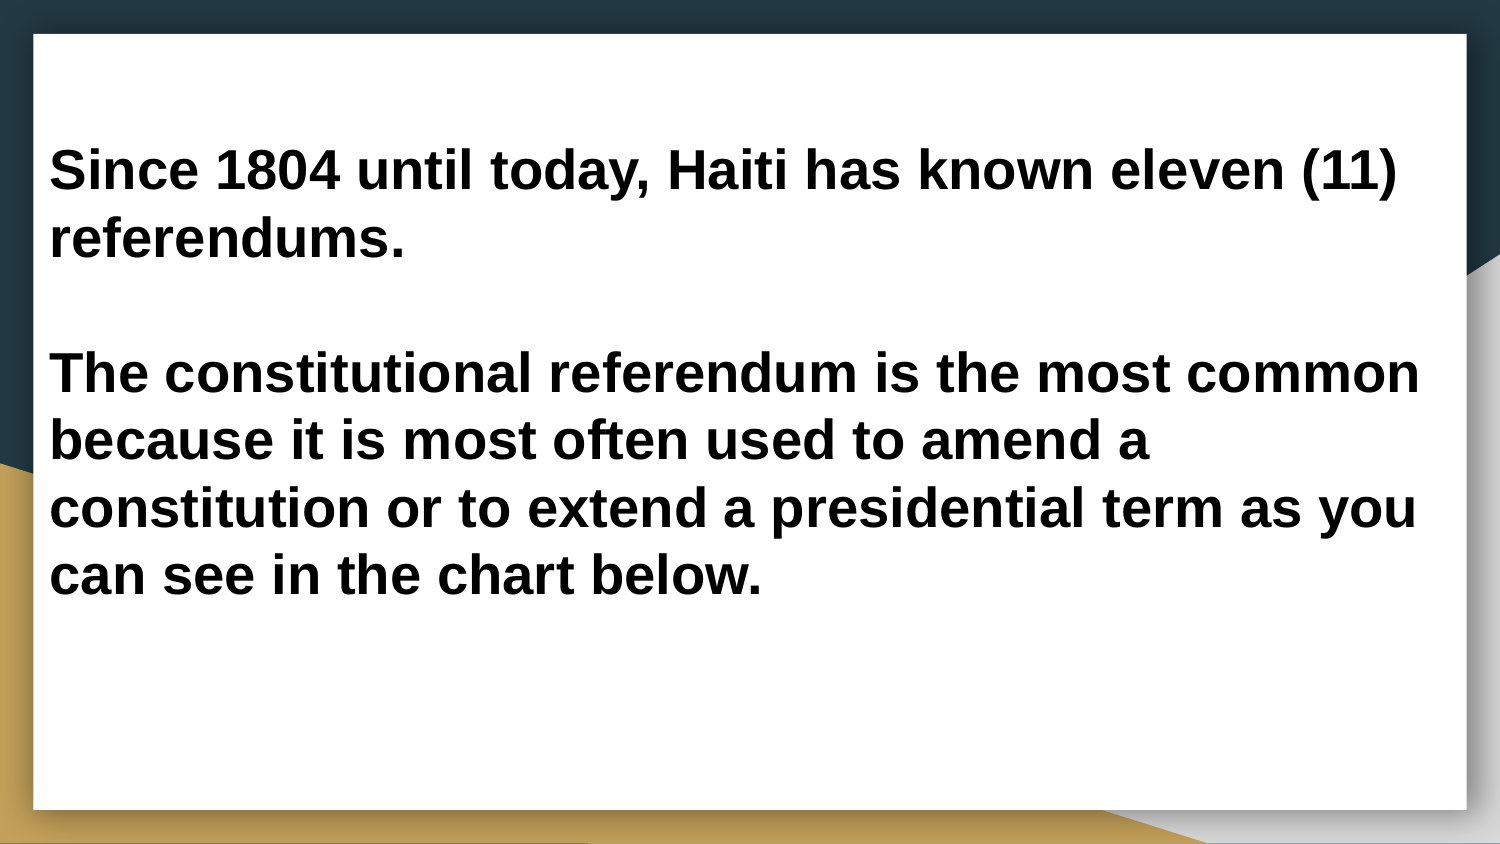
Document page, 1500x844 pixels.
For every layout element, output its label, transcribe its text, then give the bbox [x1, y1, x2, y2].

text_box Since 1804 until today, Haiti has known eleven (11) referendums. The constitutional referendum is the most common because it is most often used to amend a constitution or to extend a presidential term as you can see in the chart below. [34, 50, 1448, 621]
